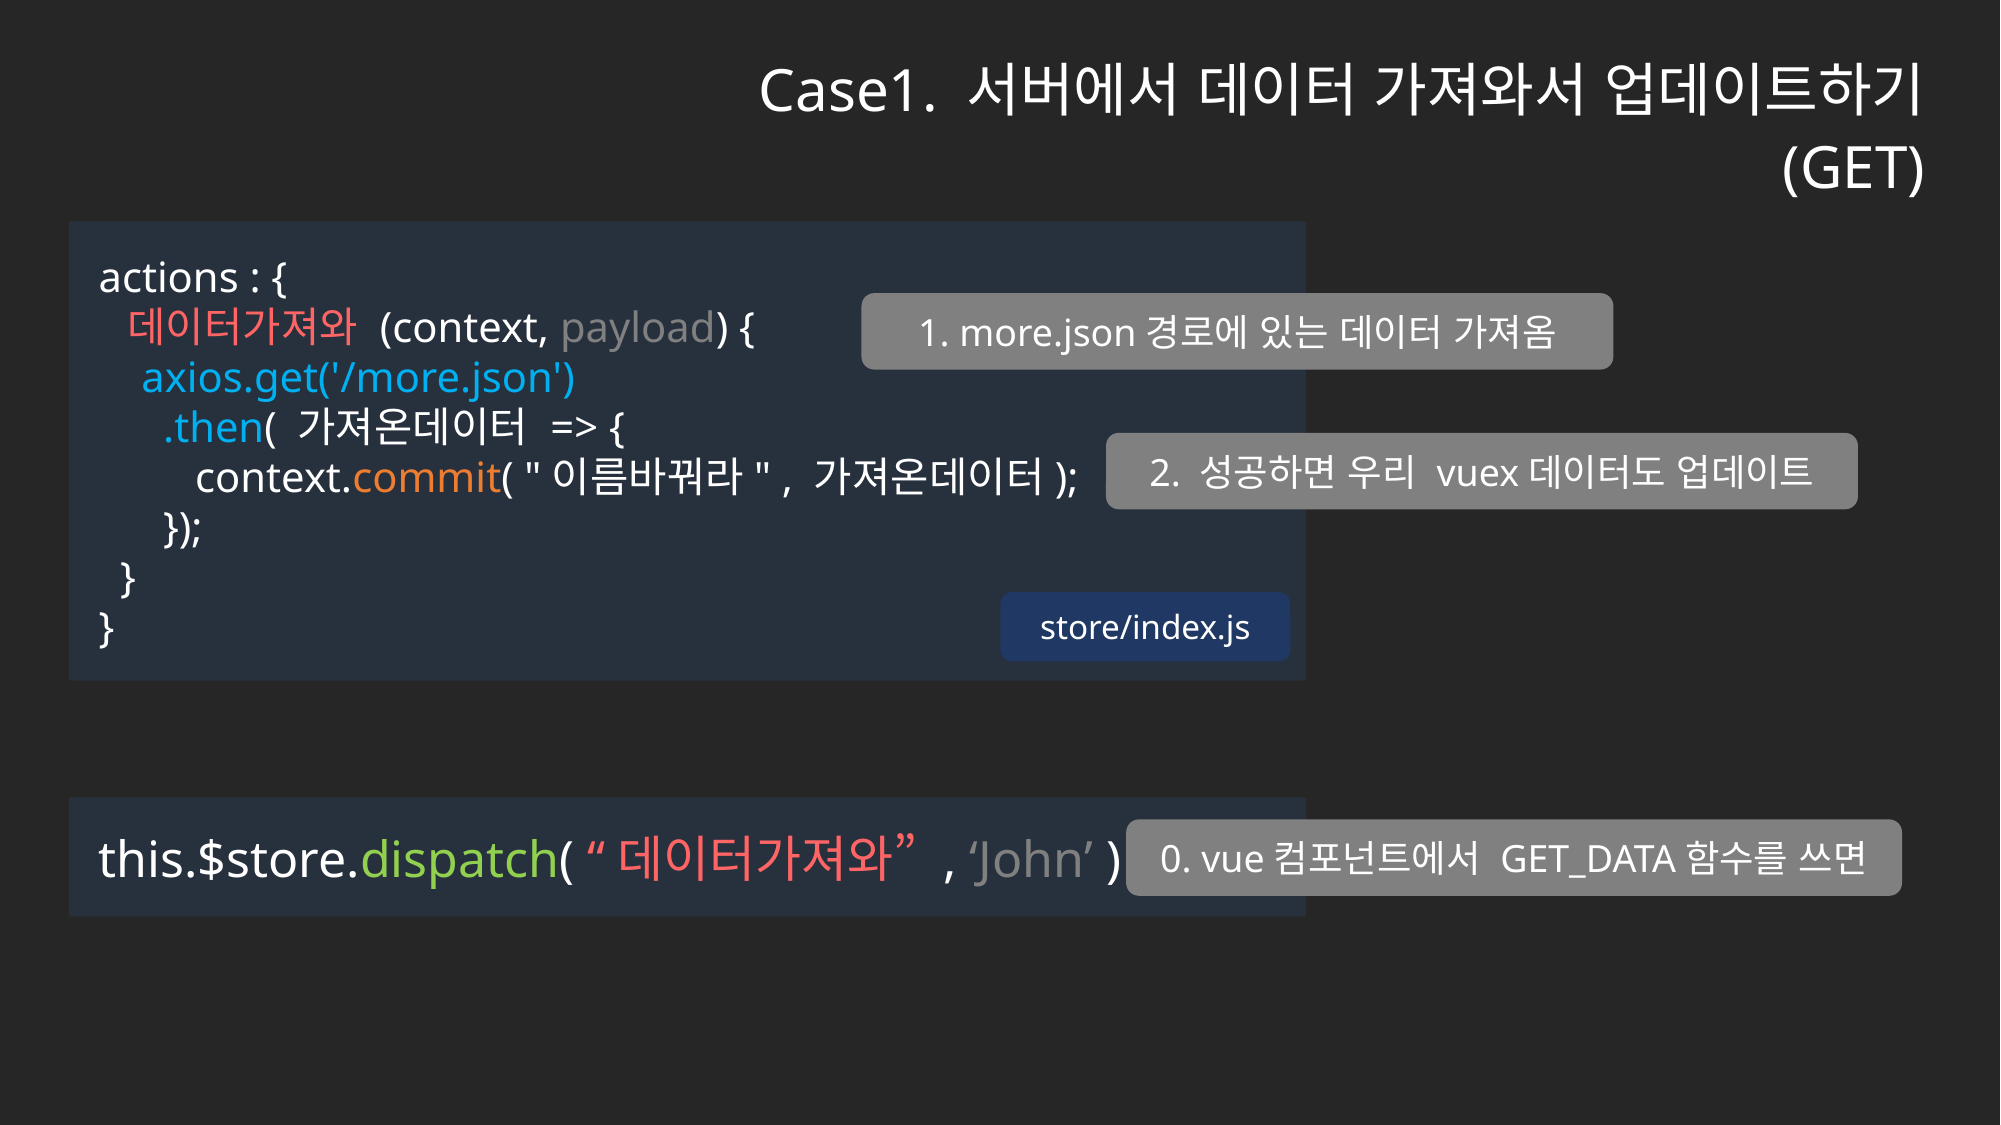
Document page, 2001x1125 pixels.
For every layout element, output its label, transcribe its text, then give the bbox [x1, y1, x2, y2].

text_box 1. more.json경로에 있는 데이터 가져옴 [860, 292, 1615, 371]
text_box Case1. 서버에서 데이터 가져와서 업데이트하기 (GET) [614, 39, 1940, 208]
text_box 0. vue컴포넌트에서 GET_DATA함수를 쓰면 [1125, 818, 1904, 897]
text_box actions : { 데이터가져와 (context, payload) { axios.get('/more.json') .then( 가져온데이터 => { context.commit( "이름바꿔라" , 가져온데이터); }); } } [69, 221, 1306, 681]
text_box store/index.js [999, 591, 1292, 663]
text_box this.$store.dispatch( “데이터가져와” , ‘John’ ) [69, 797, 1306, 917]
text_box 2. 성공하면 우리 vuex데이터도 업데이트 [1104, 431, 1859, 511]
